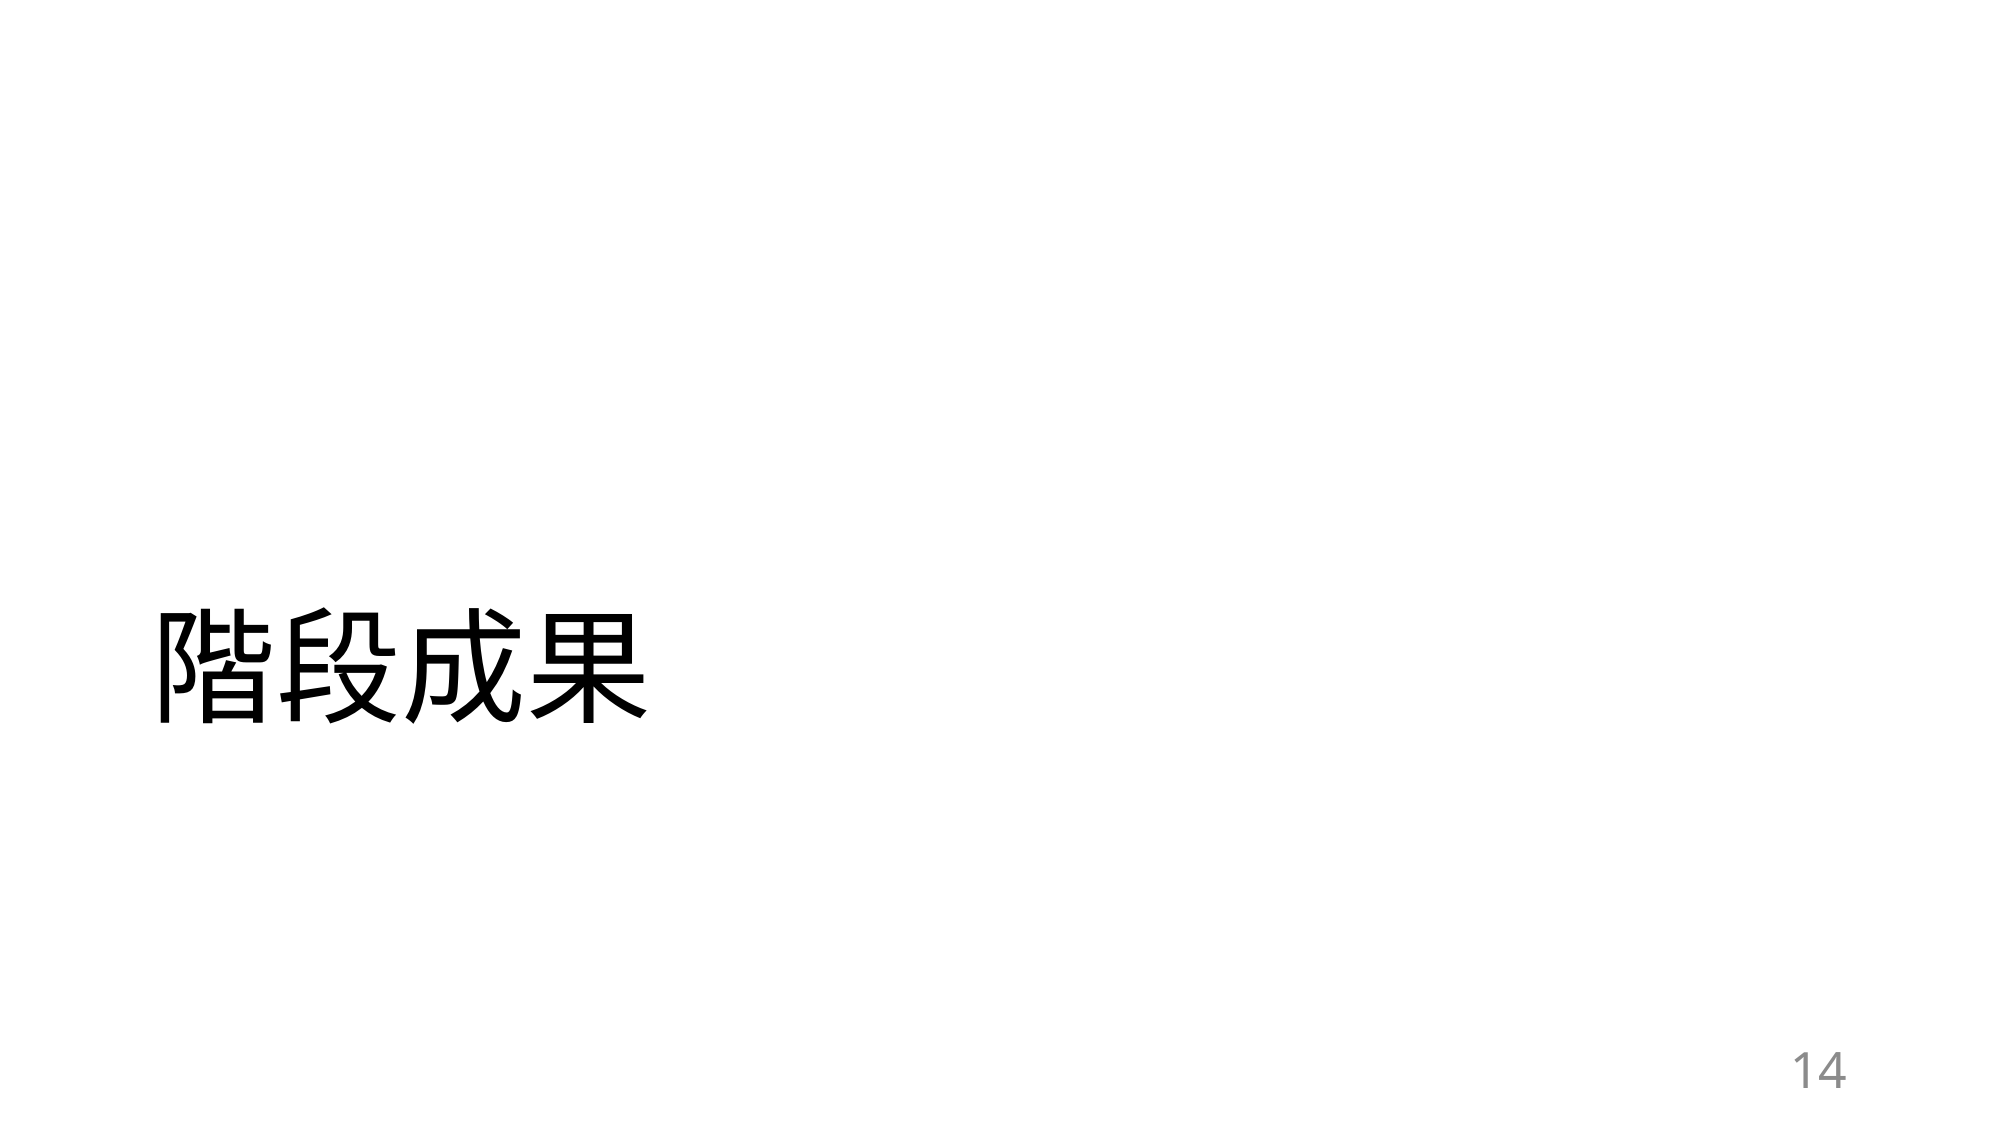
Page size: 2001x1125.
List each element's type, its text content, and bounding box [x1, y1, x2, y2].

slide_number 14 [1412, 1042, 1863, 1103]
title 階段成果 [136, 280, 1862, 749]
